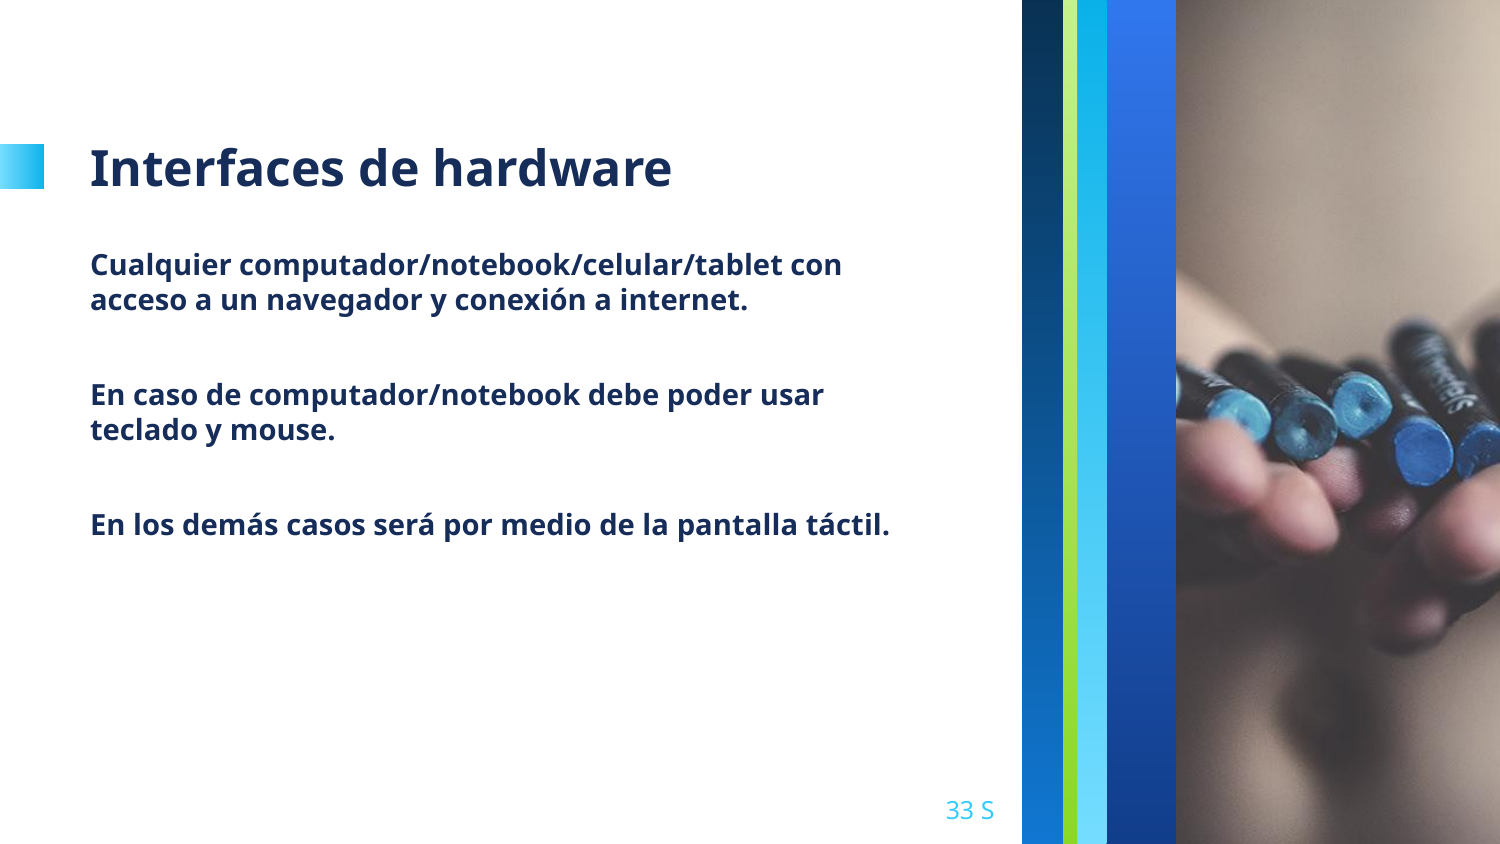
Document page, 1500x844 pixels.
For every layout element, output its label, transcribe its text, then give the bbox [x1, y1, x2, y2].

title Interfaces de hardware [75, 92, 945, 212]
picture [1175, 0, 1500, 844]
slide_number ‹#› S [919, 779, 1010, 844]
list Cualquier computador/notebook/celular/tablet con acceso a un navegador y conexión a internet. En caso de computador/notebook debe poder usar teclado y mouse. En los demás casos será por medio de la pantalla táctil. [75, 231, 945, 783]
